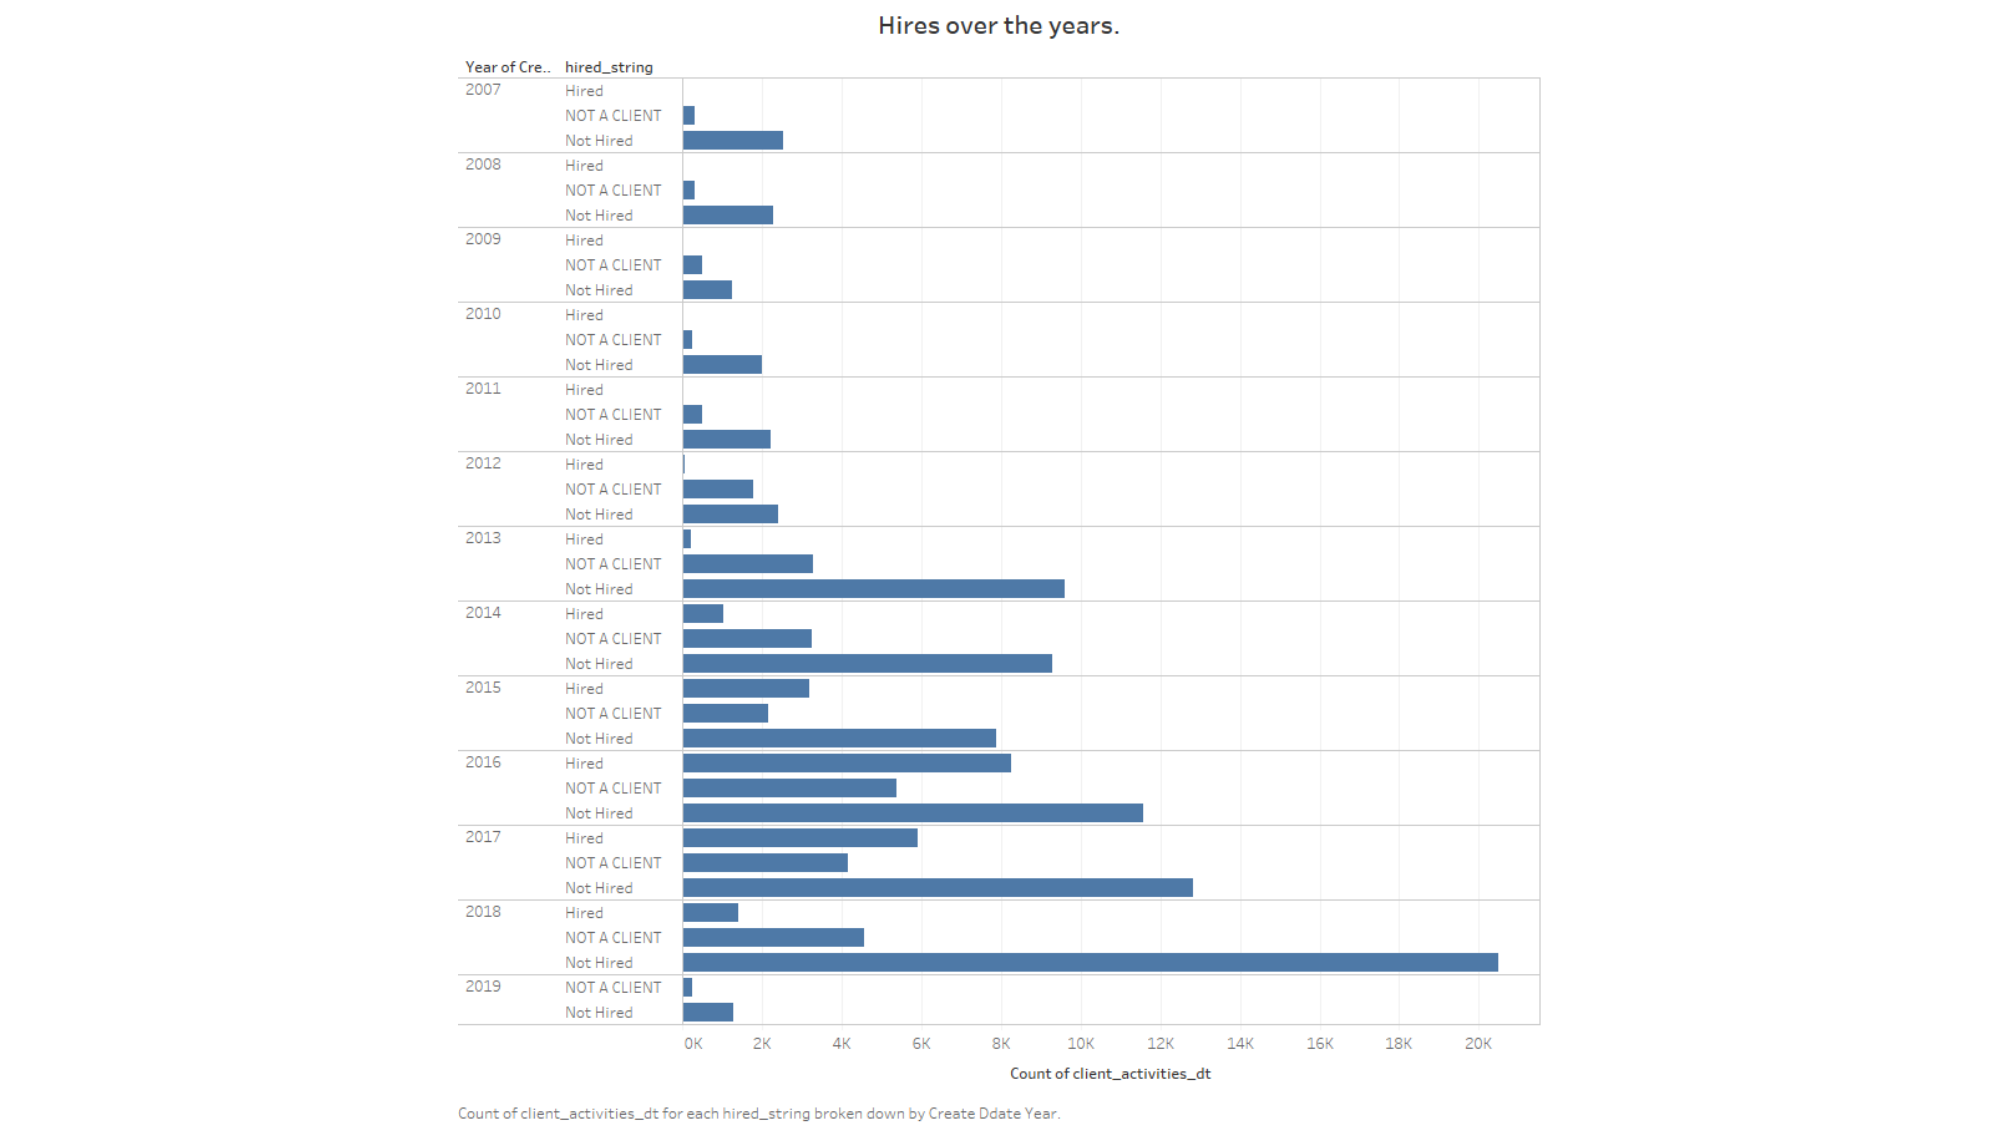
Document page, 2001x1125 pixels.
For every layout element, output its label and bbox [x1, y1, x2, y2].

picture [458, 0, 1542, 1125]
